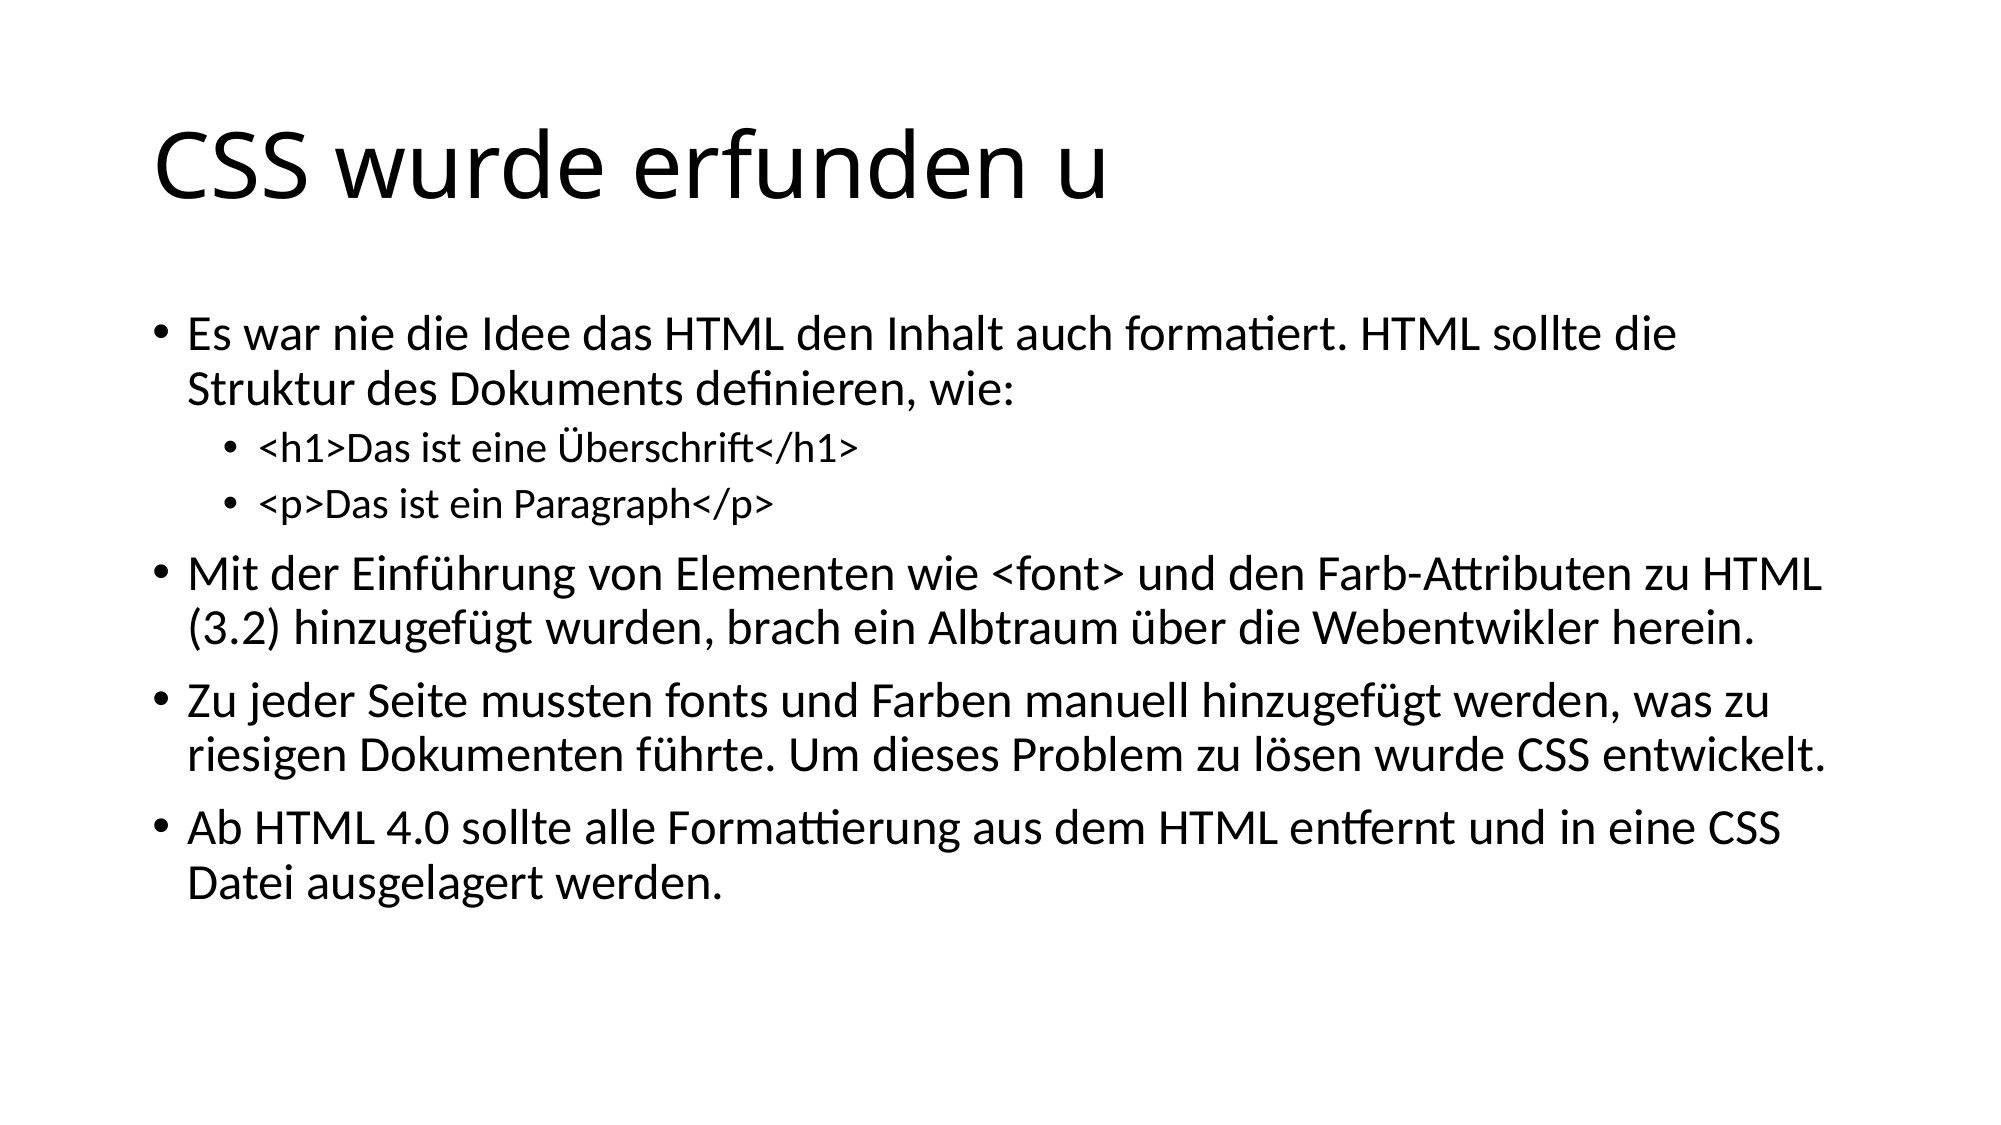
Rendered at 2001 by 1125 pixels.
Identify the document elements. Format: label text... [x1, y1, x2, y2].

title CSS wurde erfunden u [137, 59, 1863, 278]
list Es war nie die Idee das HTML den Inhalt auch formatiert. HTML sollte die Struktur des Dokuments definieren, wie: <h1>Das ist eine Überschrift</h1> <p>Das ist ein Paragraph</p> Mit der Einführung von Elementen wie <font> und den Farb-Attributen zu HTML (3.2) hinzugefügt wurden, brach ein Albtraum über die Webentwikler herein. Zu jeder Seite mussten fonts und Farben manuell hinzugefügt werden, was zu riesigen Dokumenten führte. Um dieses Problem zu lösen wurde CSS entwickelt. Ab HTML 4.0 sollte alle Formattierung aus dem HTML entfernt und in eine CSS Datei ausgelagert werden. [137, 299, 1863, 1014]
